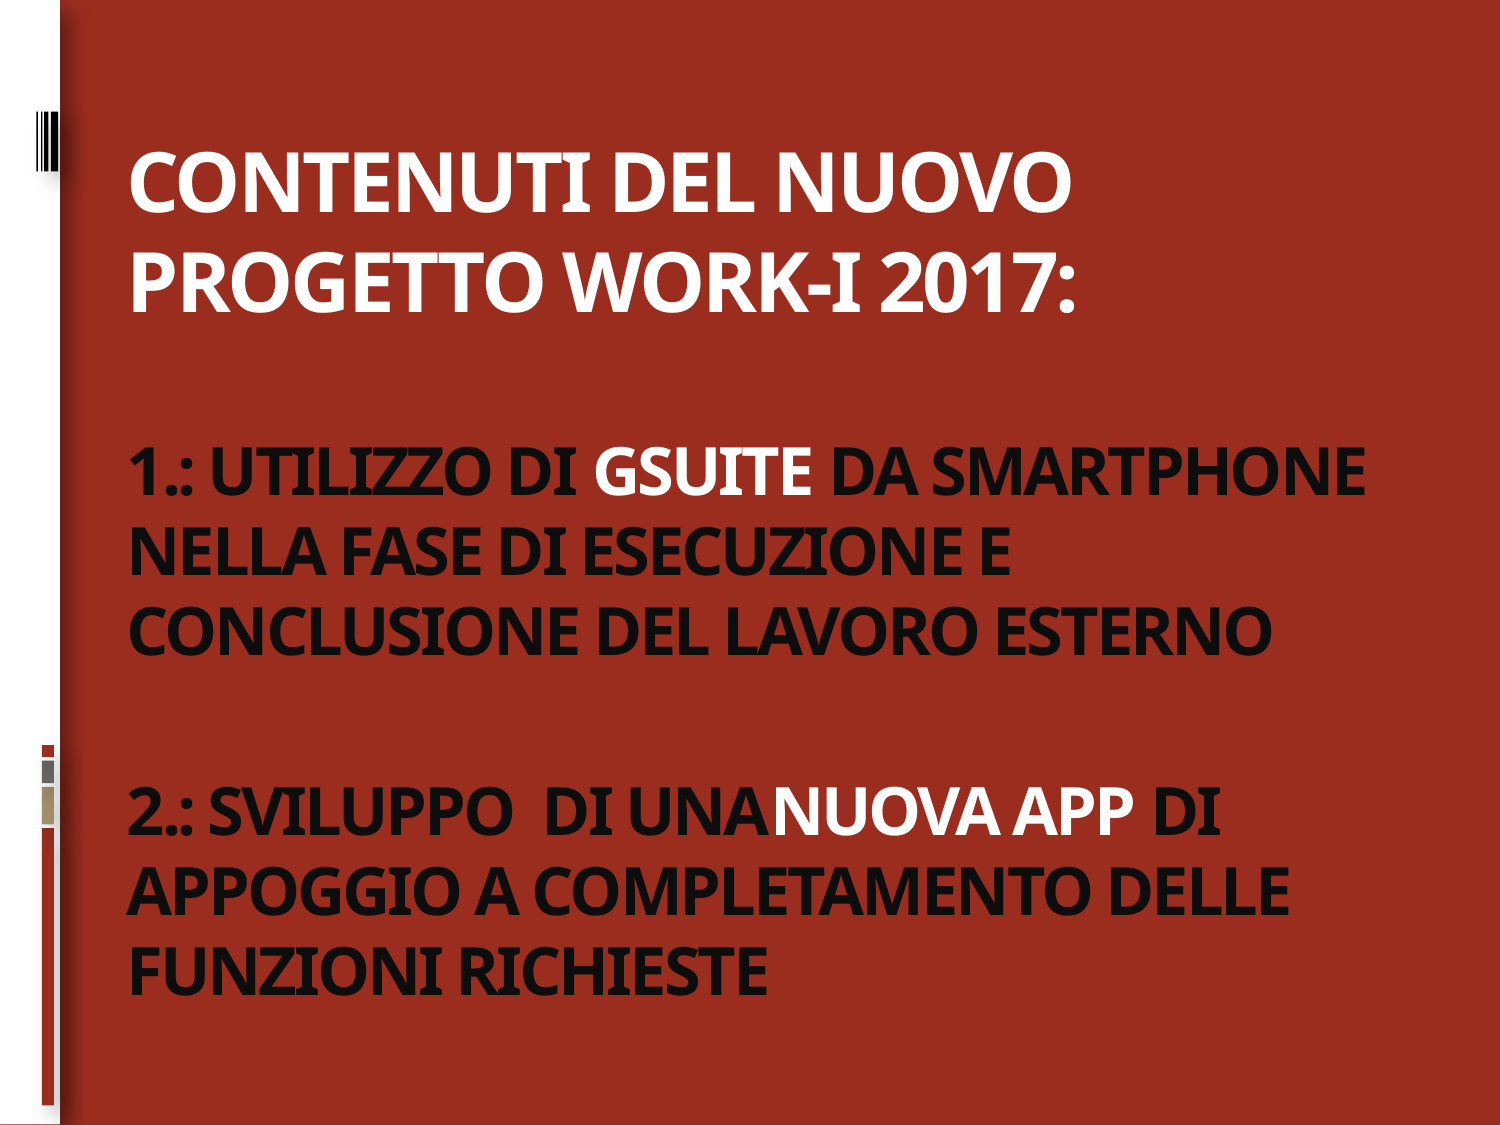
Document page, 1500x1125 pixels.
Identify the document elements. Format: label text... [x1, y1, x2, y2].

title Contenuti del nuovo progetto work-i 2017: 1.: utilizzo di gsuite da smartphone nella fase di esecuzione e conclusione del lavoro esterno 2.: sviluppo di unanuova app di appoggio a completamento delle funzioni richieste [112, 692, 1425, 1017]
